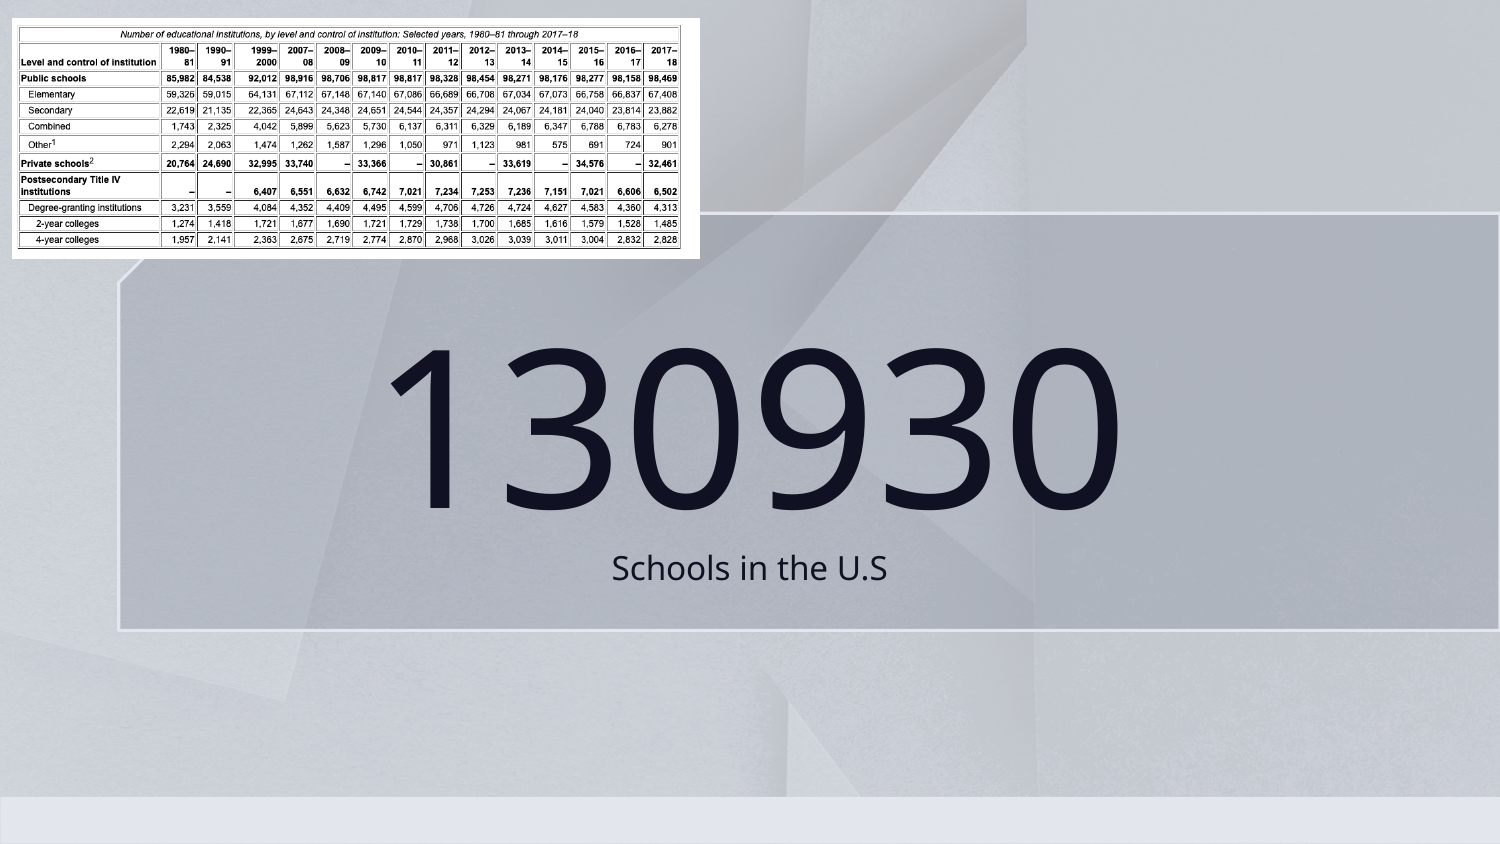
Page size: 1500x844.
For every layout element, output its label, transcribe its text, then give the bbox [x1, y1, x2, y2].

title 130930 [312, 245, 1188, 568]
subtitle Schools in the U.S [317, 532, 1183, 599]
picture [12, 18, 700, 259]
